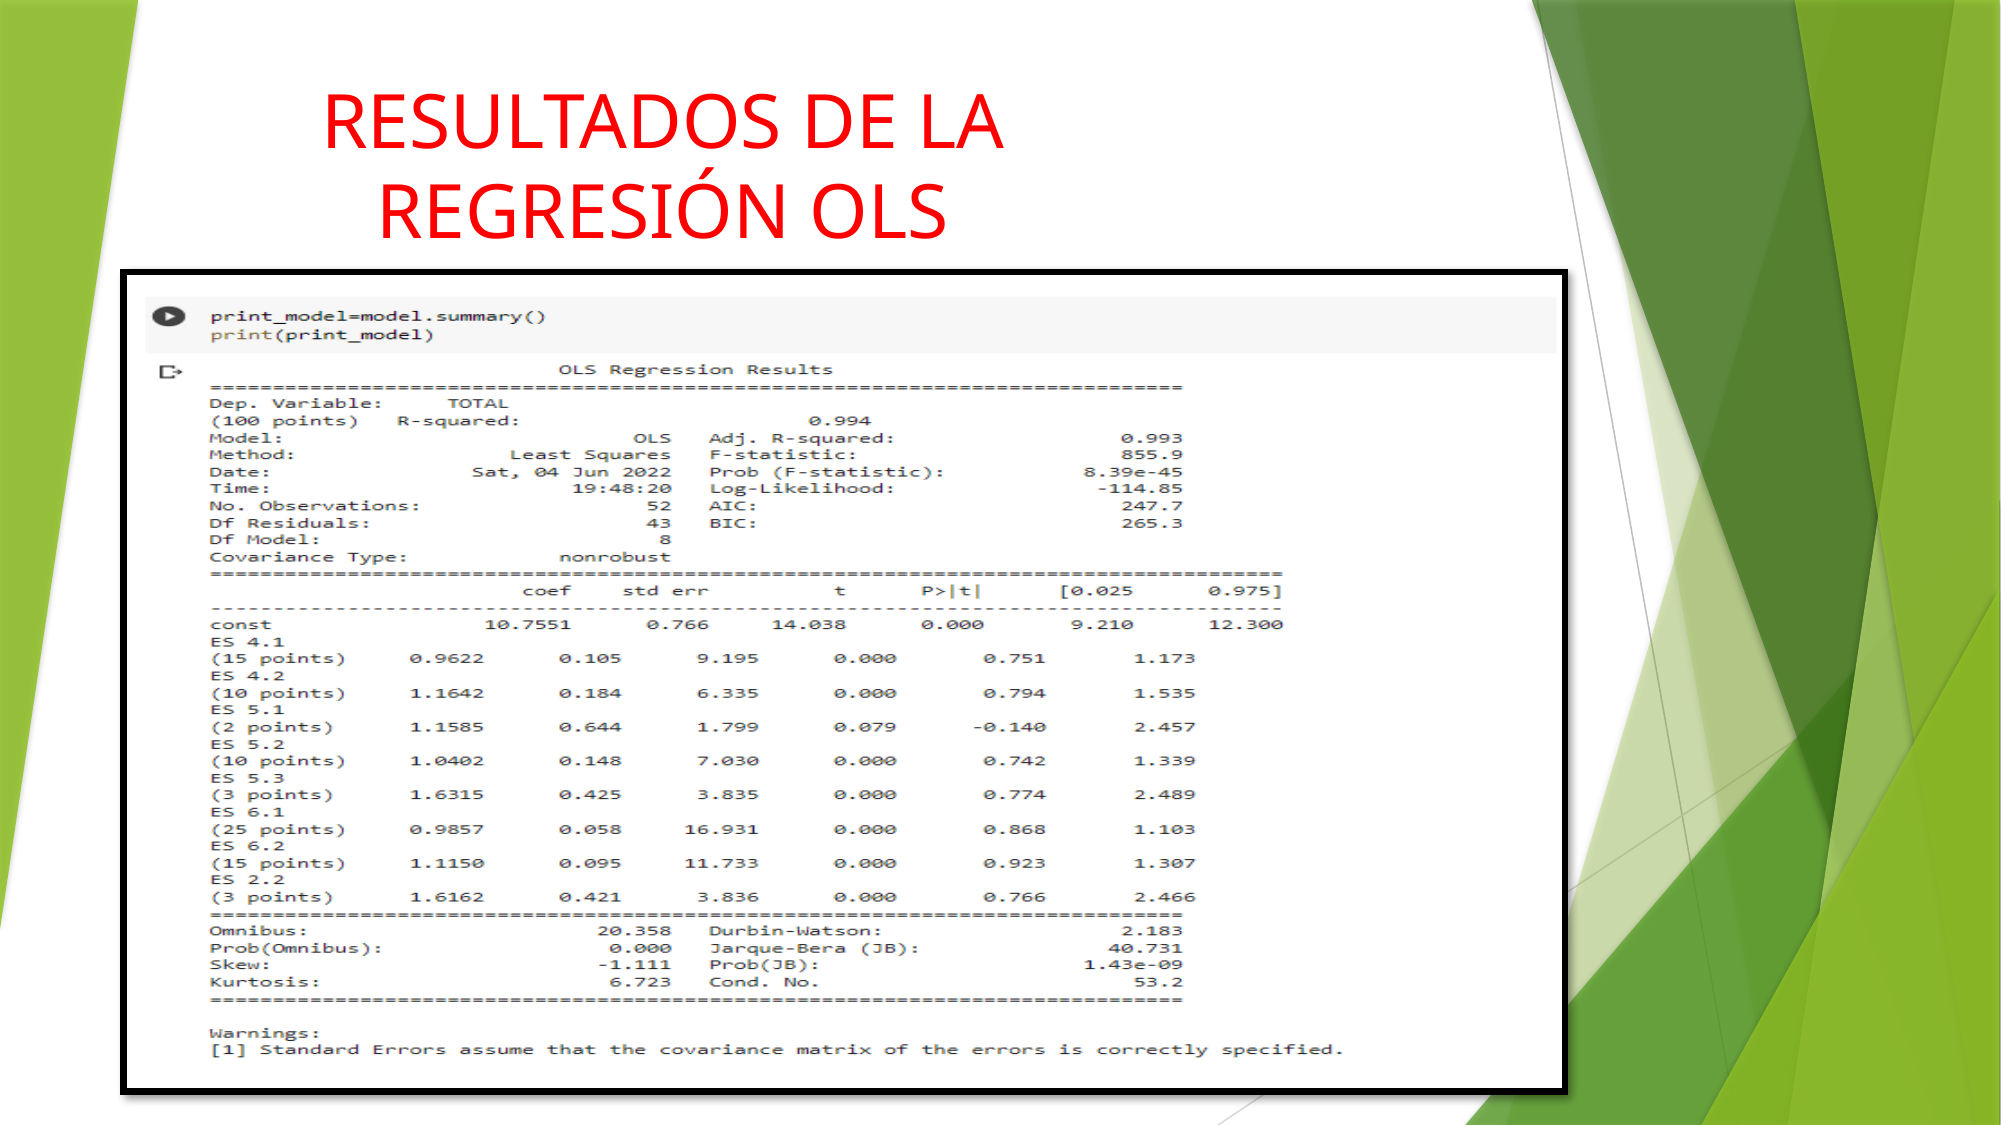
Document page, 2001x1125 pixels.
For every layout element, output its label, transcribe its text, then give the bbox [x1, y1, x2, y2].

title RESULTADOS DE LA REGRESIÓN OLS [211, 36, 1115, 262]
picture [126, 274, 1563, 1089]
